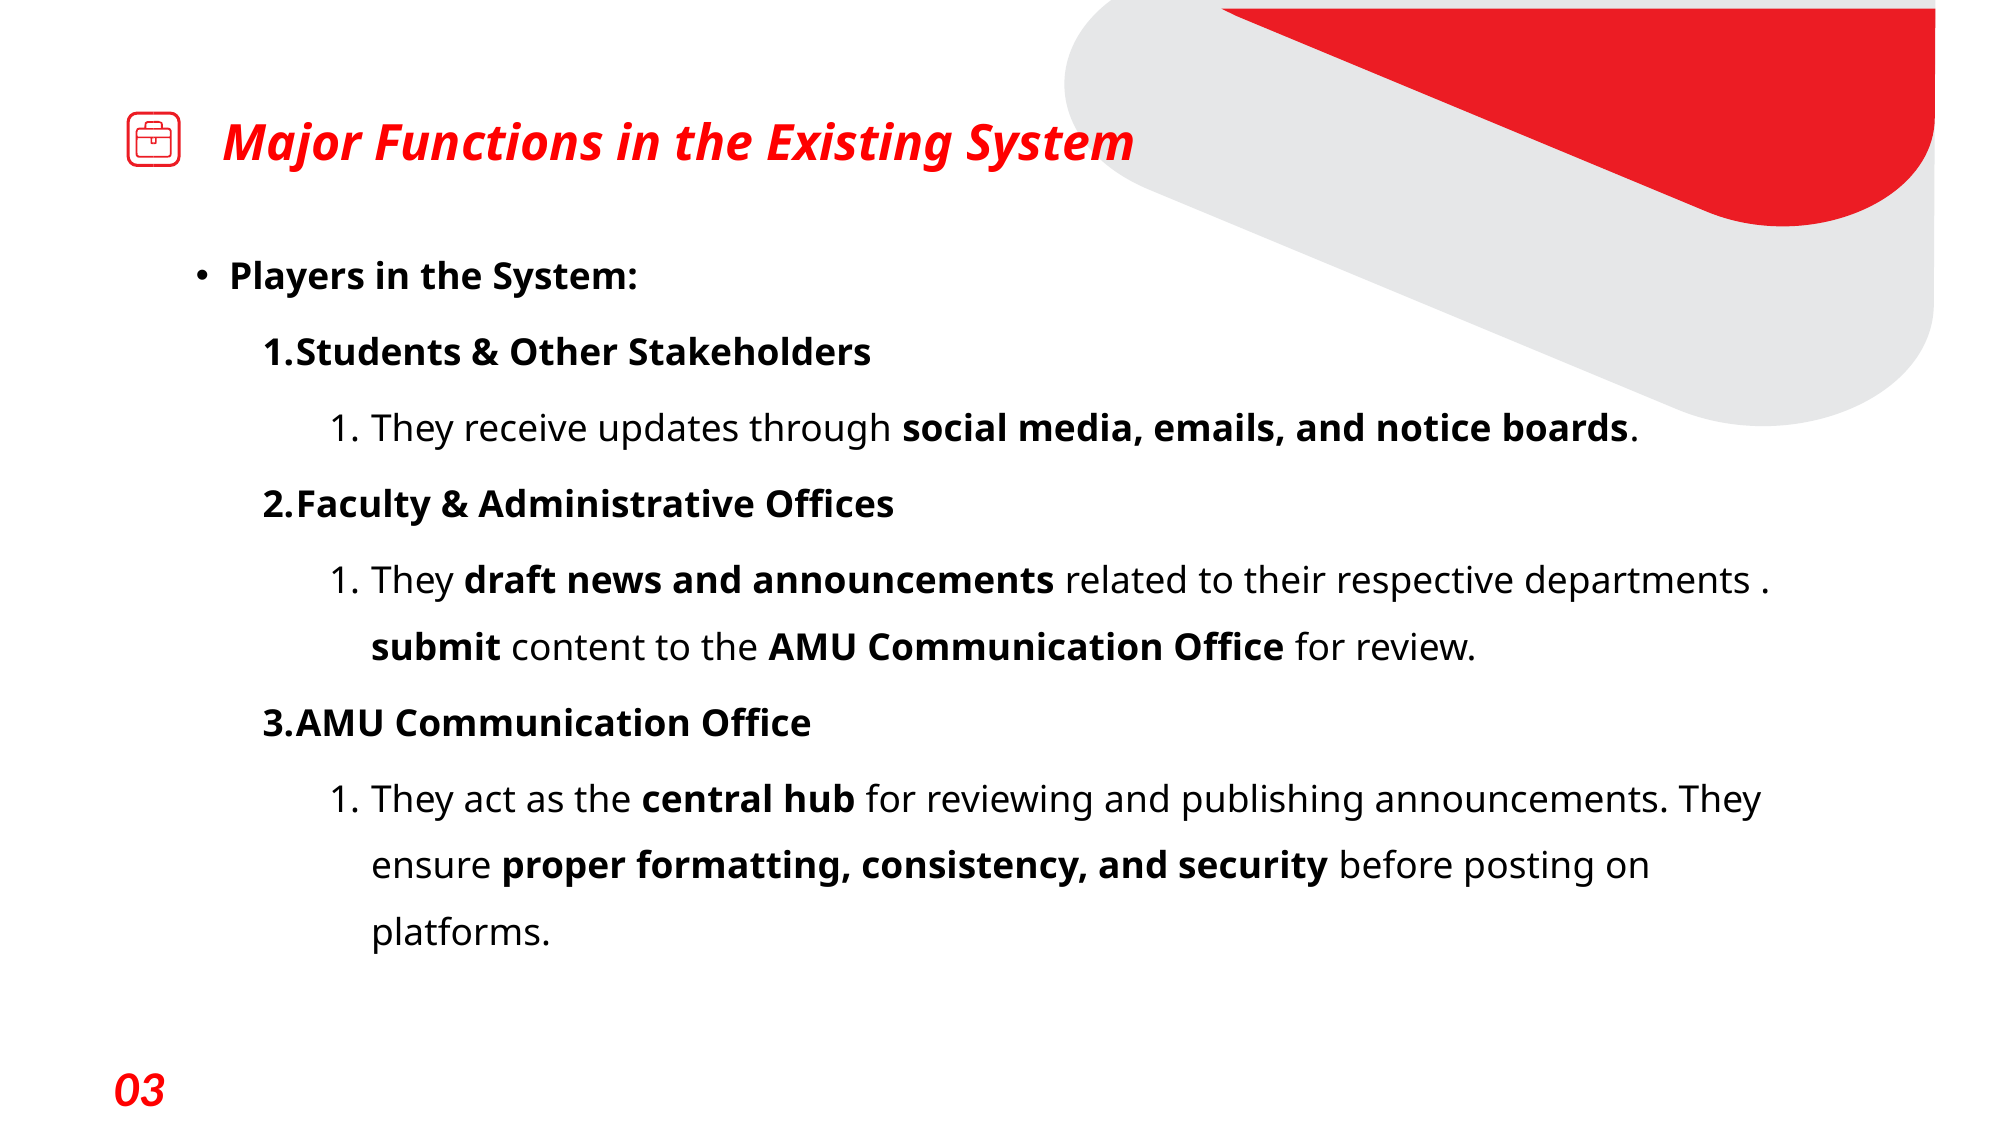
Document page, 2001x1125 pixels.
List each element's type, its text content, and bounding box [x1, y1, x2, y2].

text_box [677, 0, 1936, 427]
text_box Major Functions in the Existing System [207, 103, 677, 179]
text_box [126, 111, 181, 167]
text_box 03 [113, 1052, 200, 1108]
list Players in the System: Students & Other Stakeholders They receive updates through social media, emails, and notice boards. Faculty & Administrative Offices They draft news and announcements related to their respective departments . submit content to the AMU Communication Office for review. AMU Communication Office They act as the central hub for reviewing and publishing announcements. They ensure proper formatting, consistency, and security before posting on platforms. [180, 222, 1804, 1018]
